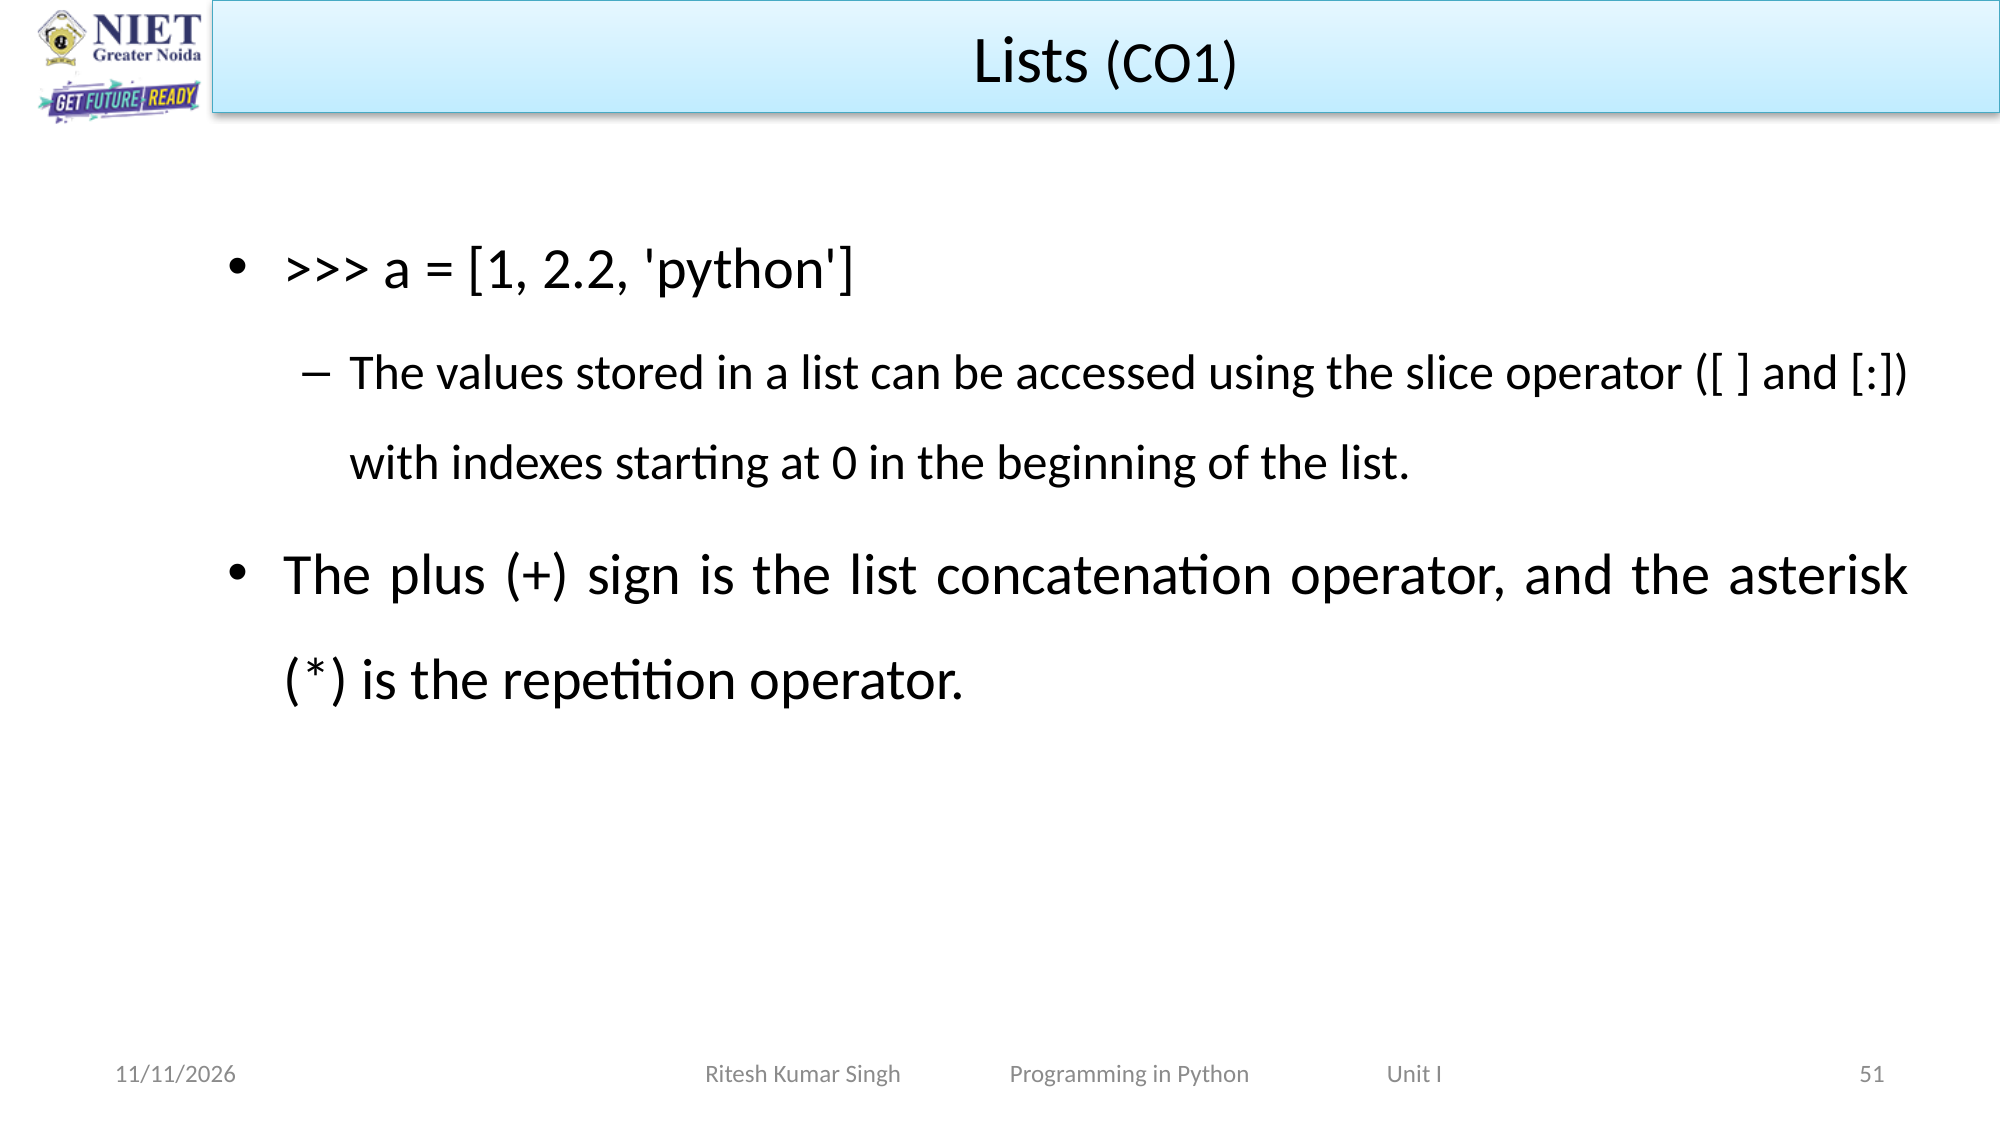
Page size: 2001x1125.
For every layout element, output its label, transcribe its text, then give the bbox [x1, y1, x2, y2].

footer Ritesh Kumar Singh Programming in Python Unit I [662, 1042, 1488, 1103]
list >>> a = [1, 2.2, 'python'] The values stored in a list can be accessed using the slice operator ([ ] and [:]) with indexes starting at 0 in the beginning of the list. The plus (+) sign is the list concatenation operator, and the asterisk (*) is the repetition operator. [212, 187, 1925, 913]
slide_number 51 [1488, 1042, 1900, 1103]
picture [0, 0, 238, 135]
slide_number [99, 1042, 567, 1103]
text_box Lists (CO1) [238, 0, 2000, 113]
